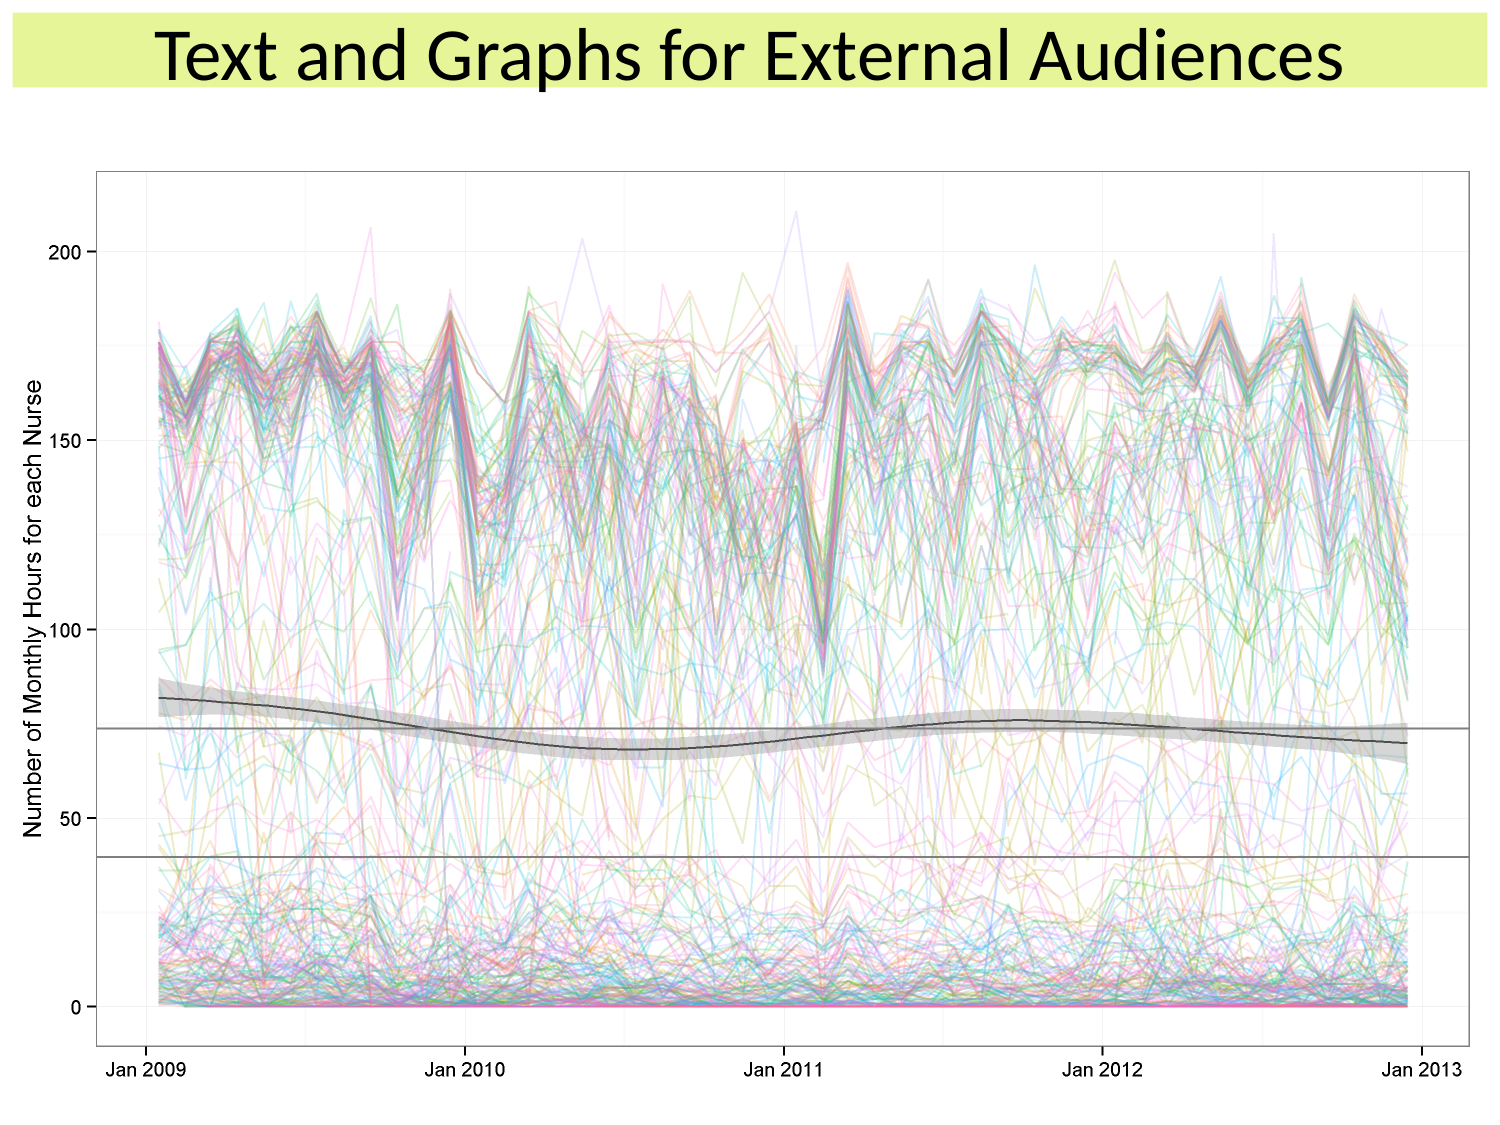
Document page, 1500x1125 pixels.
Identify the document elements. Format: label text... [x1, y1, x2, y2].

title Text and Graphs for External Audiences [12, 12, 1488, 88]
picture [0, 104, 1500, 1125]
